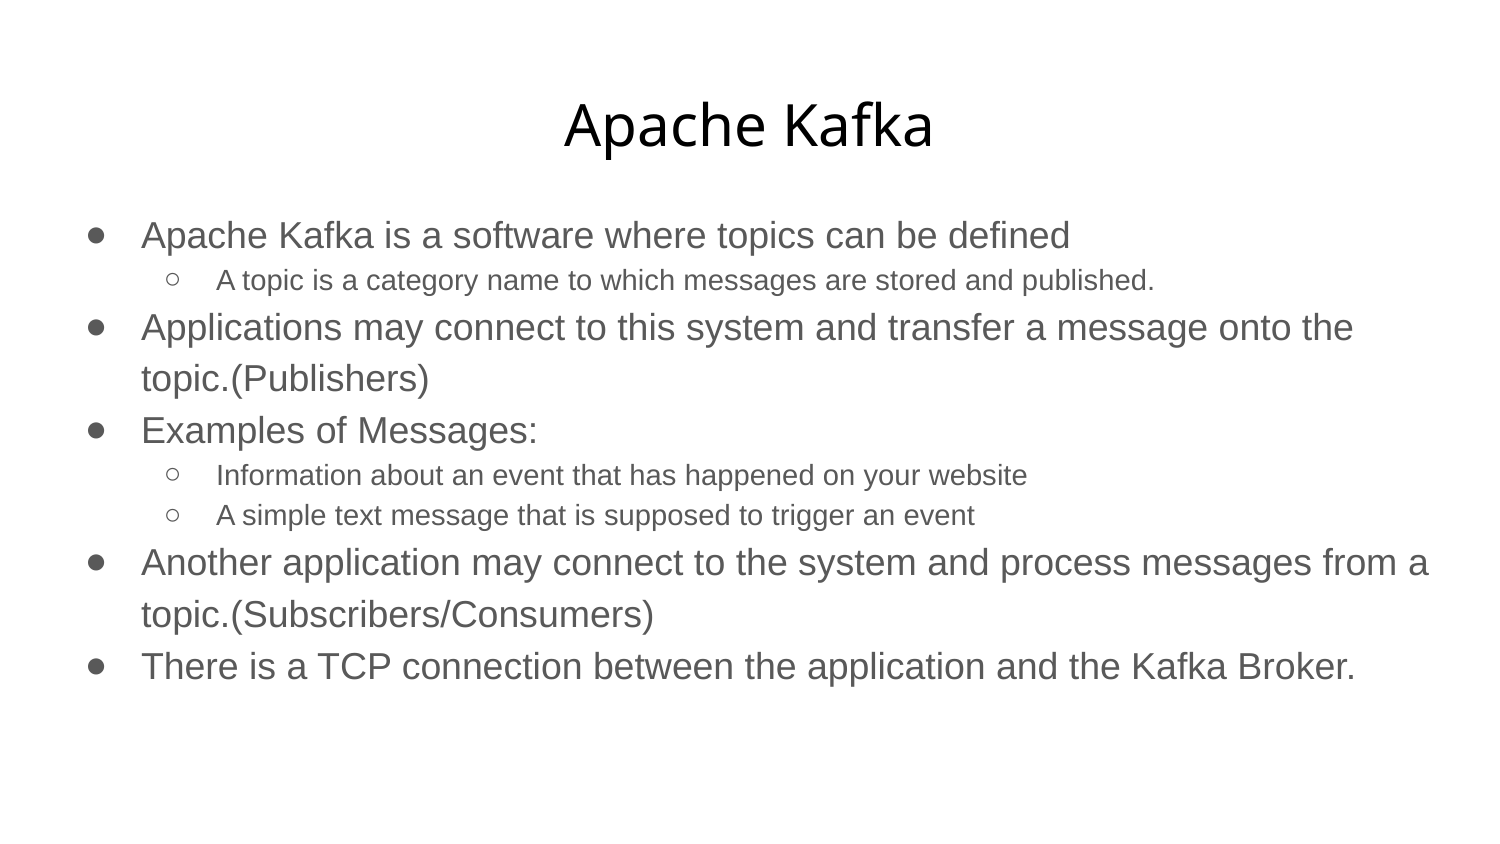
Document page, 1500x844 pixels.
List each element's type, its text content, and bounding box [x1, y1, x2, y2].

list Apache Kafka is a software where topics can be defined A topic is a category name to which messages are stored and published. Applications may connect to this system and transfer a message onto the topic.(Publishers) Examples of Messages: Information about an event that has happened on your website A simple text message that is supposed to trigger an event Another application may connect to the system and process messages from a topic.(Subscribers/Consumers) There is a TCP connection between the application and the Kafka Broker. [51, 189, 1449, 750]
title Apache Kafka [51, 72, 1449, 167]
